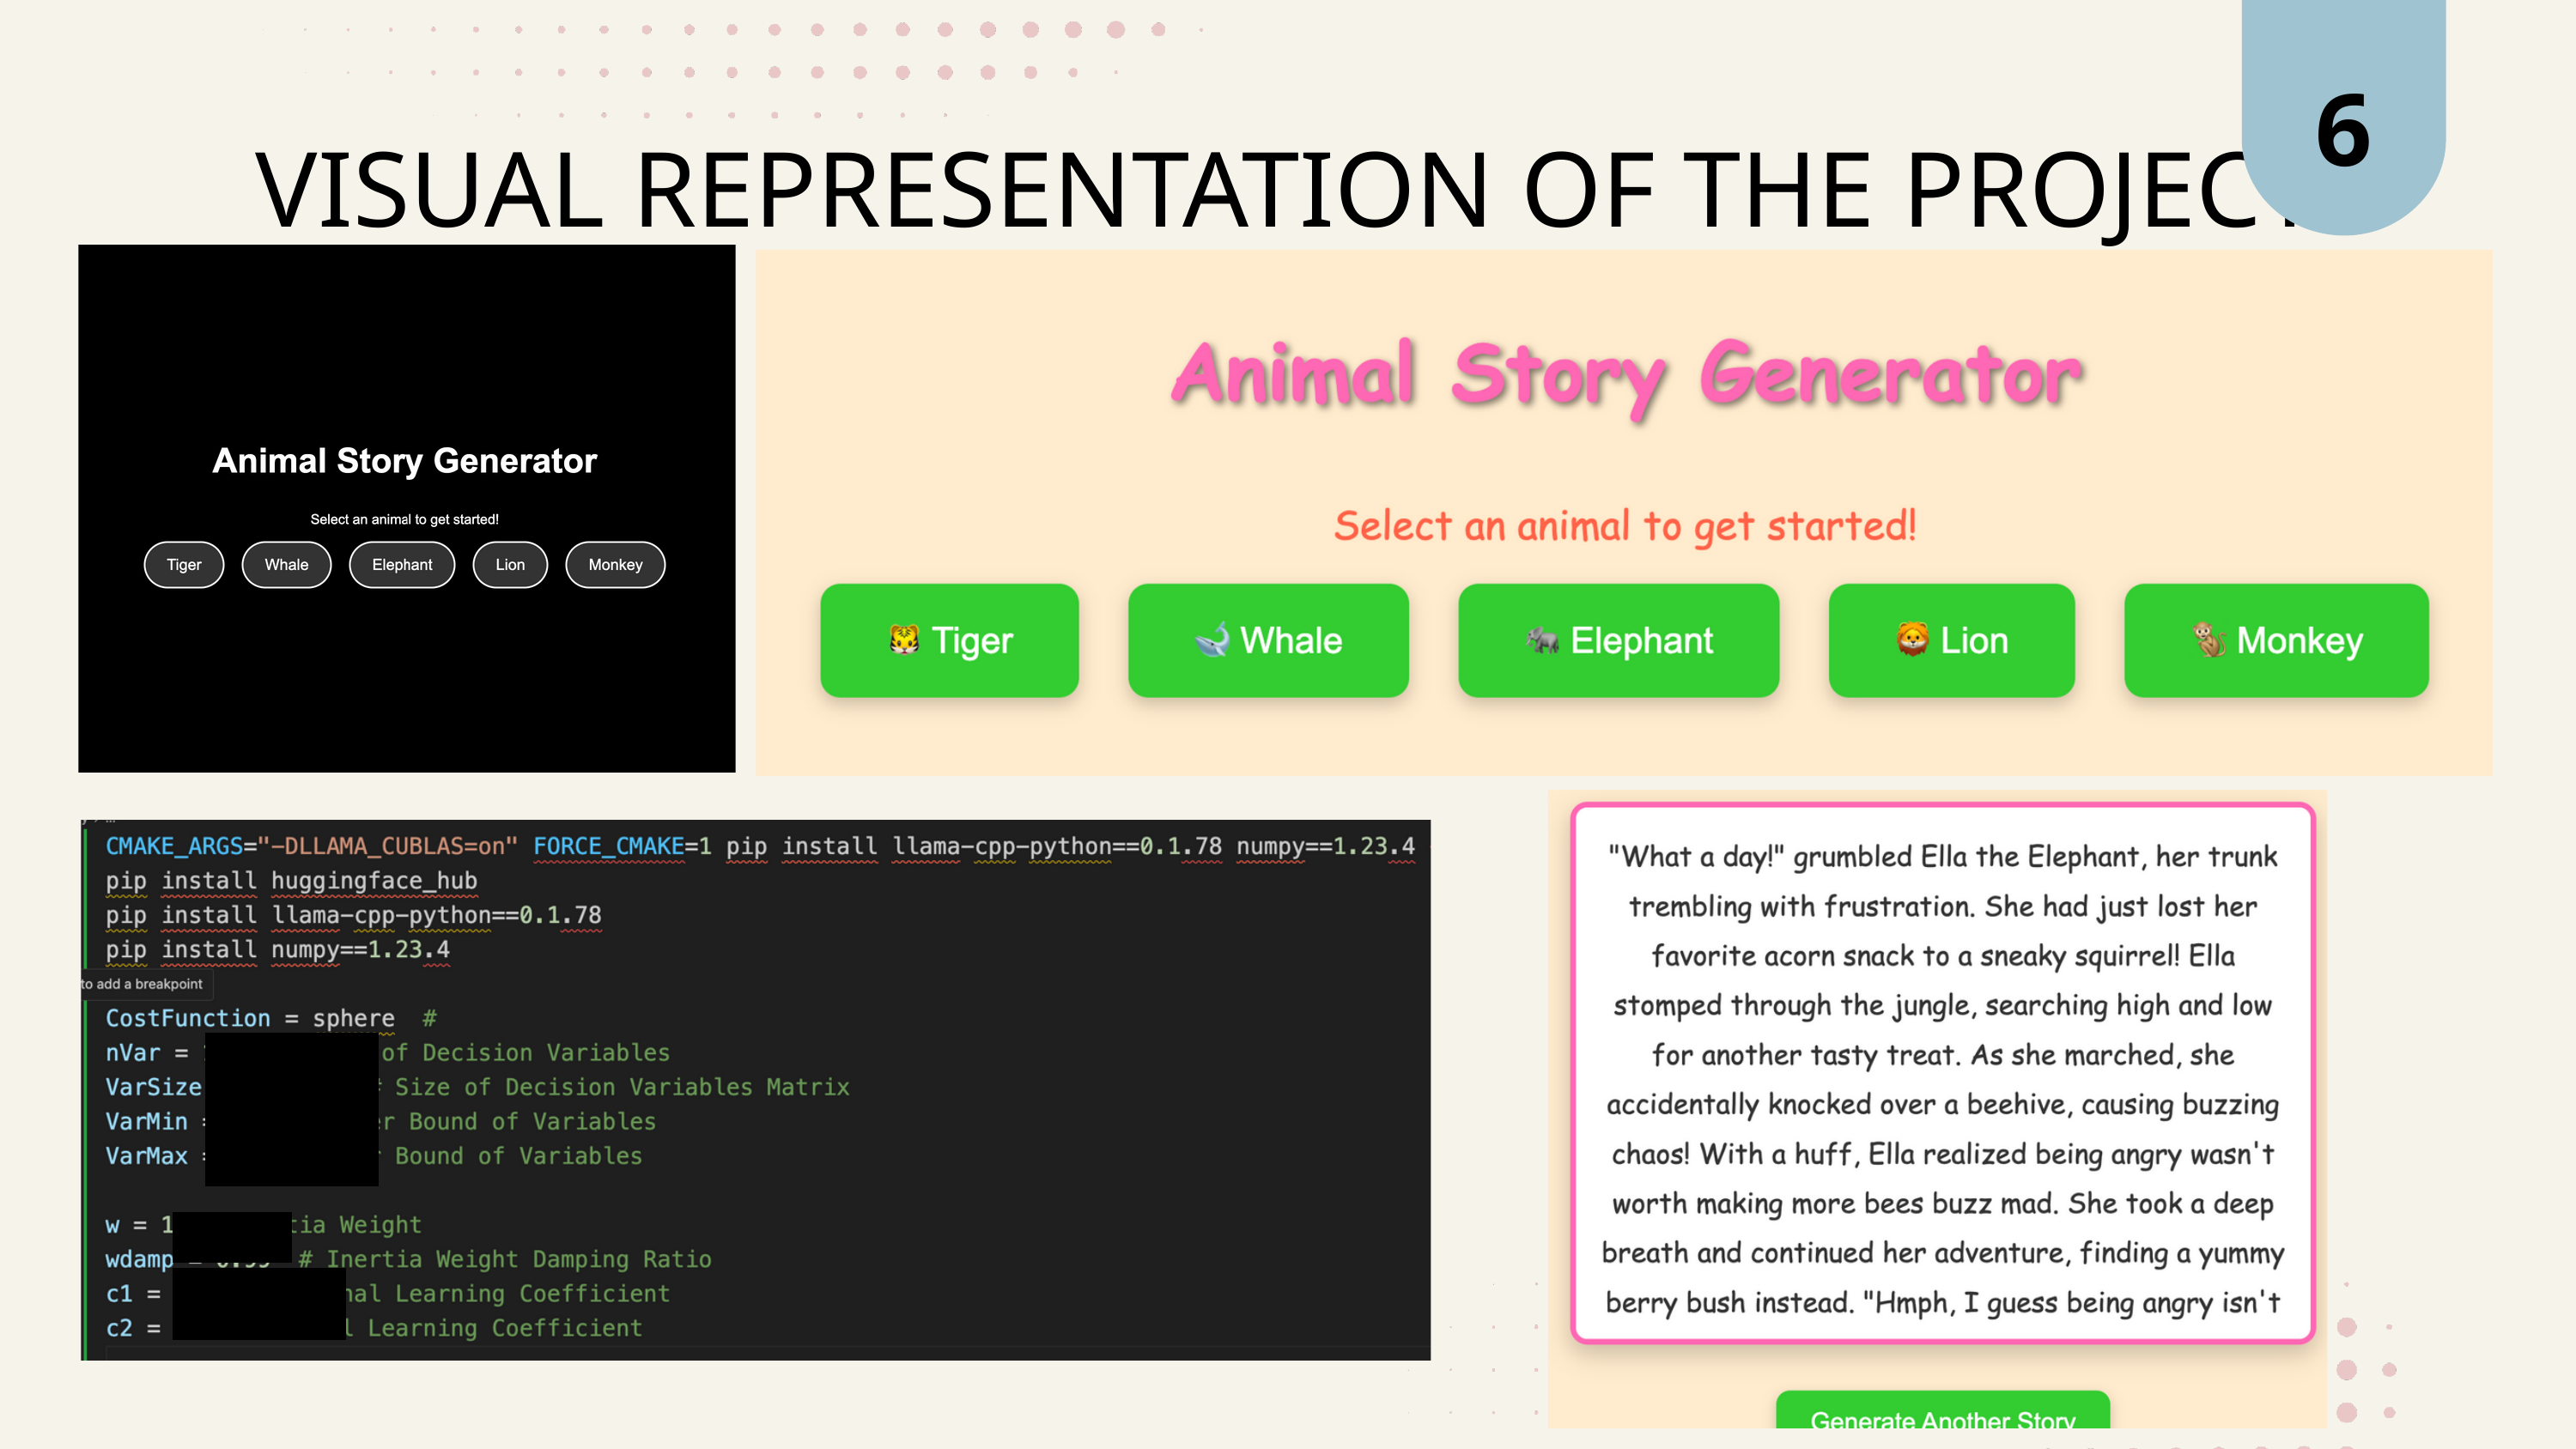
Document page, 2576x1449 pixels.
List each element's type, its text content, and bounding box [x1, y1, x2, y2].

text_box [81, 820, 1431, 1361]
text_box [756, 250, 2493, 776]
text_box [204, 1032, 380, 1186]
text_box [220, 0, 1251, 118]
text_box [172, 1211, 293, 1264]
text_box [78, 245, 736, 773]
text_box [1365, 1237, 2397, 1449]
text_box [2233, 0, 2455, 236]
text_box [172, 1267, 347, 1340]
text_box VISUAL REPRESENTATION OF THE PROJECT [144, 103, 2432, 249]
text_box [1547, 790, 2328, 1428]
